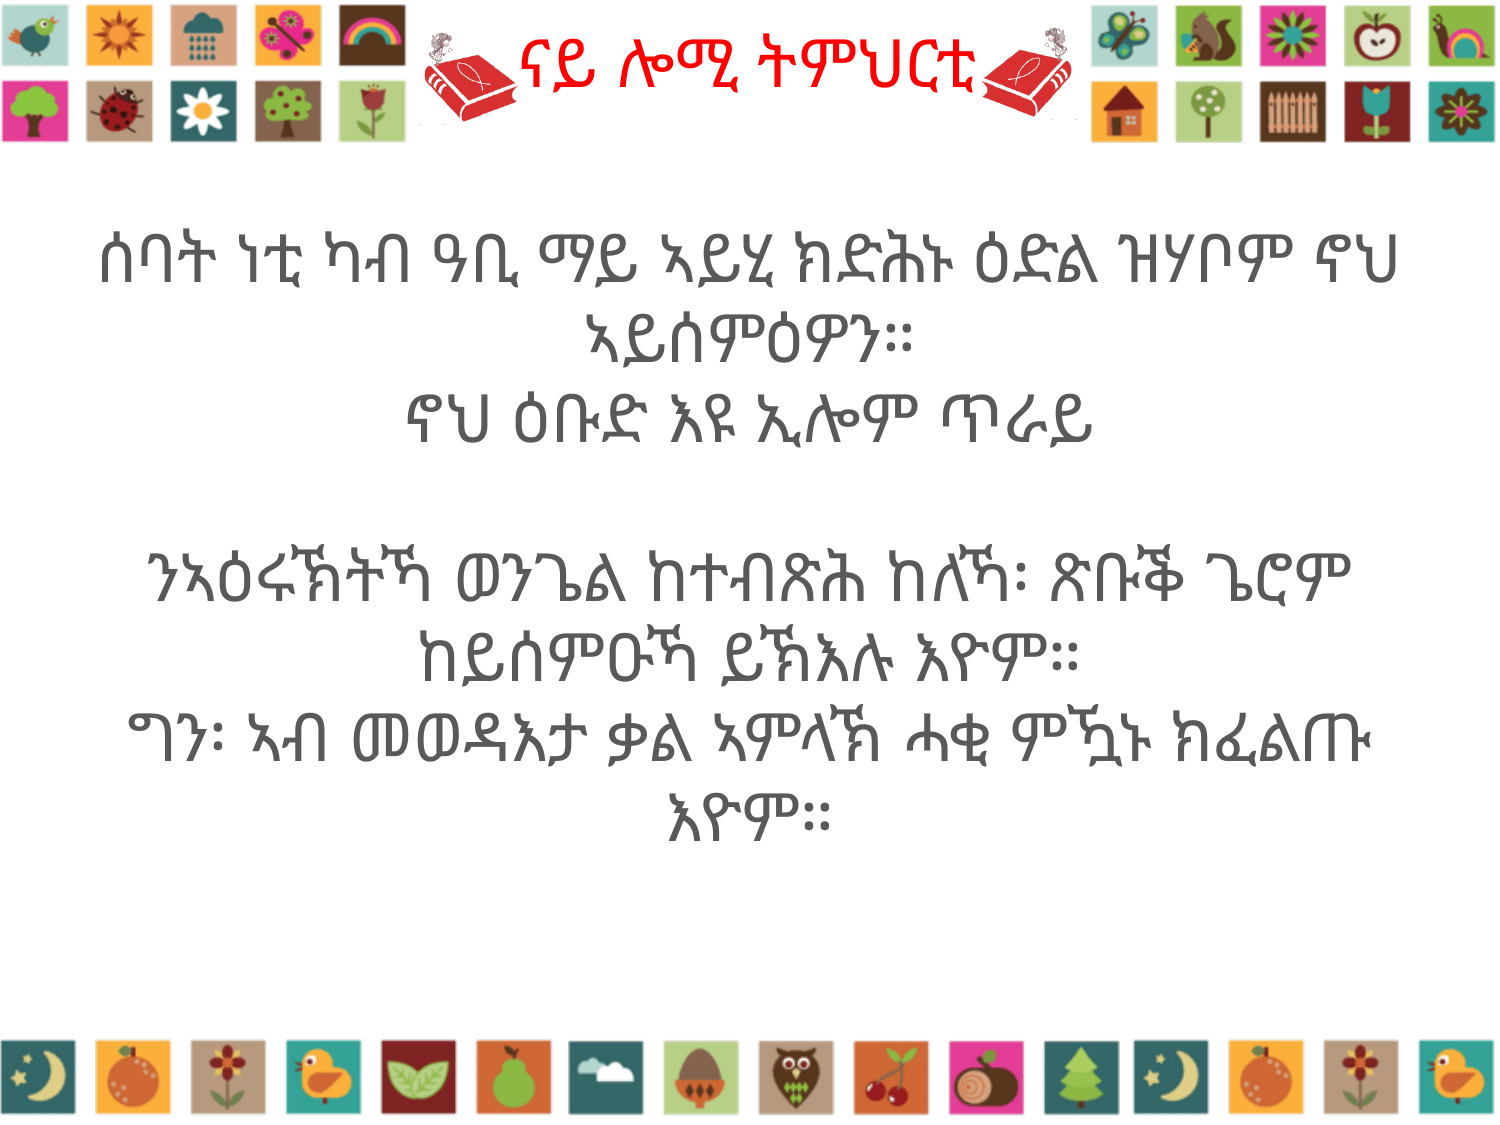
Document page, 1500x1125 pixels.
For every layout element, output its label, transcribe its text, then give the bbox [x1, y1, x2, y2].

picture [950, 3, 1500, 150]
picture [0, 3, 550, 150]
text_box ናይ ሎሚ ትምህርቲ [425, 13, 948, 109]
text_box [0, 1028, 1500, 1118]
text_box ሰባት ነቲ ካብ ዓቢ ማይ ኣይሂ ክድሕኑ ዕድል ዝሃቦም ኖህ ኣይሰምዕዎን። ኖህ ዕቡድ እዩ ኢሎም ጥራይ ንኣዕሩኽትኻ ወንጌል ከተብጽሕ ከለኻ፡ ጽቡቕ ጌሮም ከይሰምዑኻ ይኽእሉ እዮም። ግን፡ ኣብ መወዳእታ ቃል ኣምላኽ ሓቂ ምዃኑ ክፈልጡ እዮም። [76, 208, 1424, 863]
